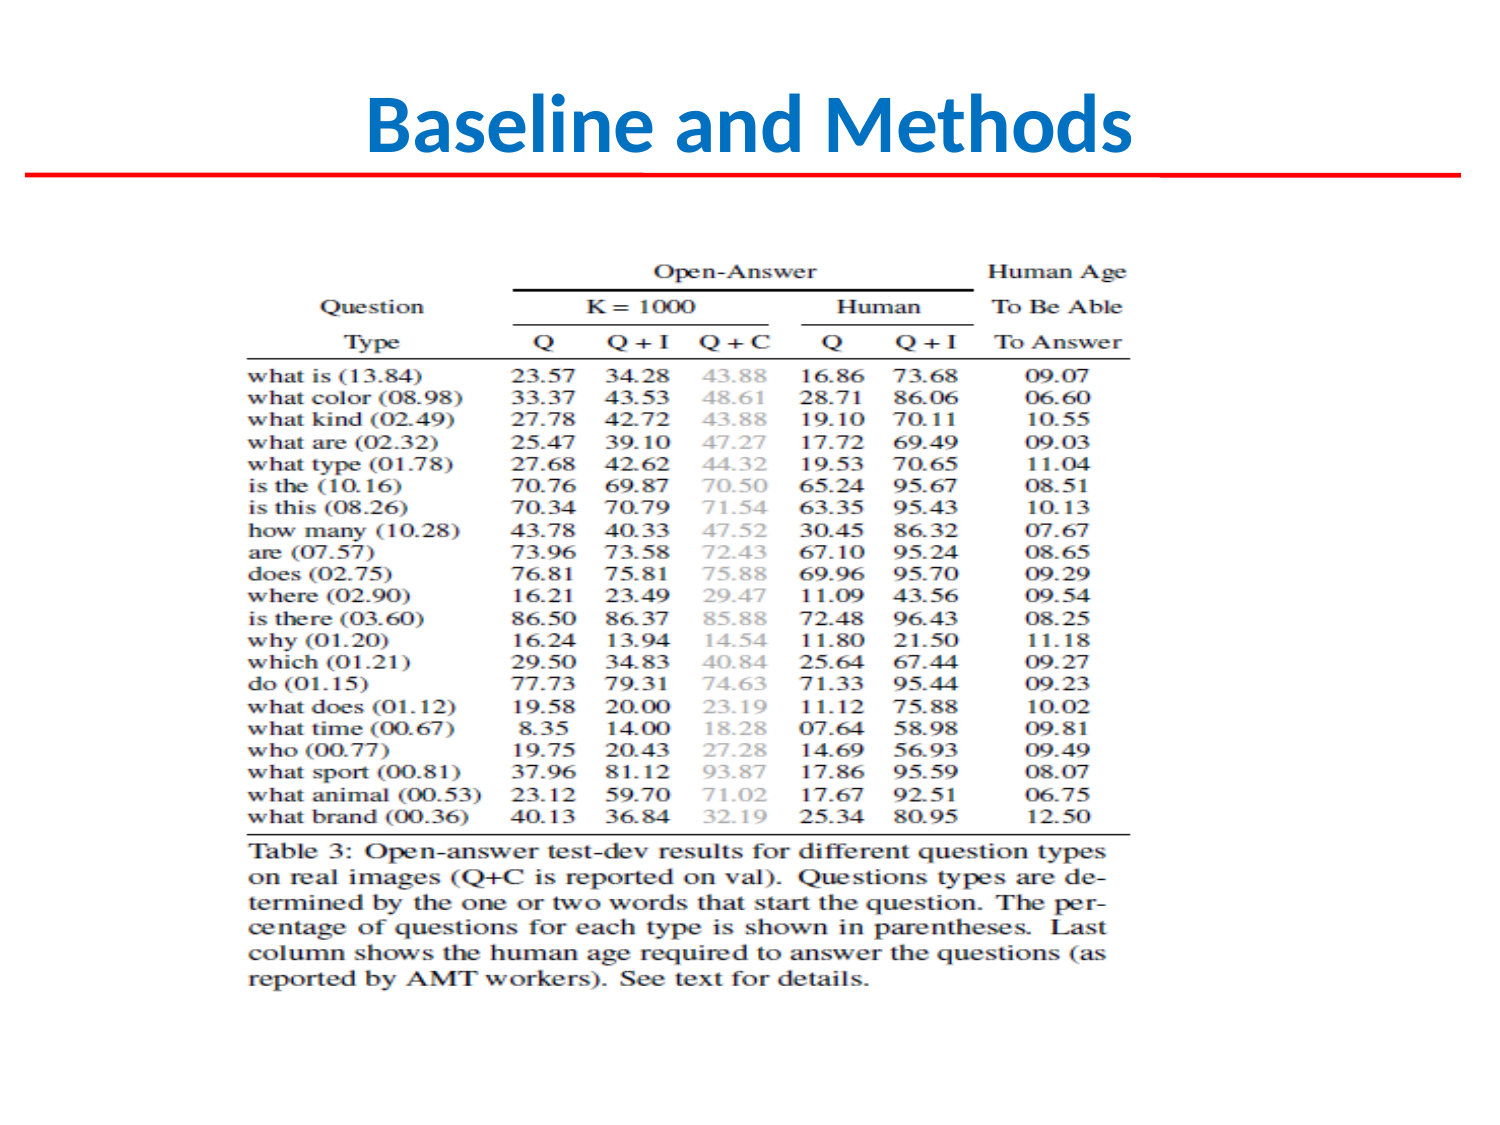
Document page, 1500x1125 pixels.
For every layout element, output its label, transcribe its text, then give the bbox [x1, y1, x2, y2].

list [223, 262, 1216, 1005]
title Baseline and Methods [75, 62, 1425, 172]
